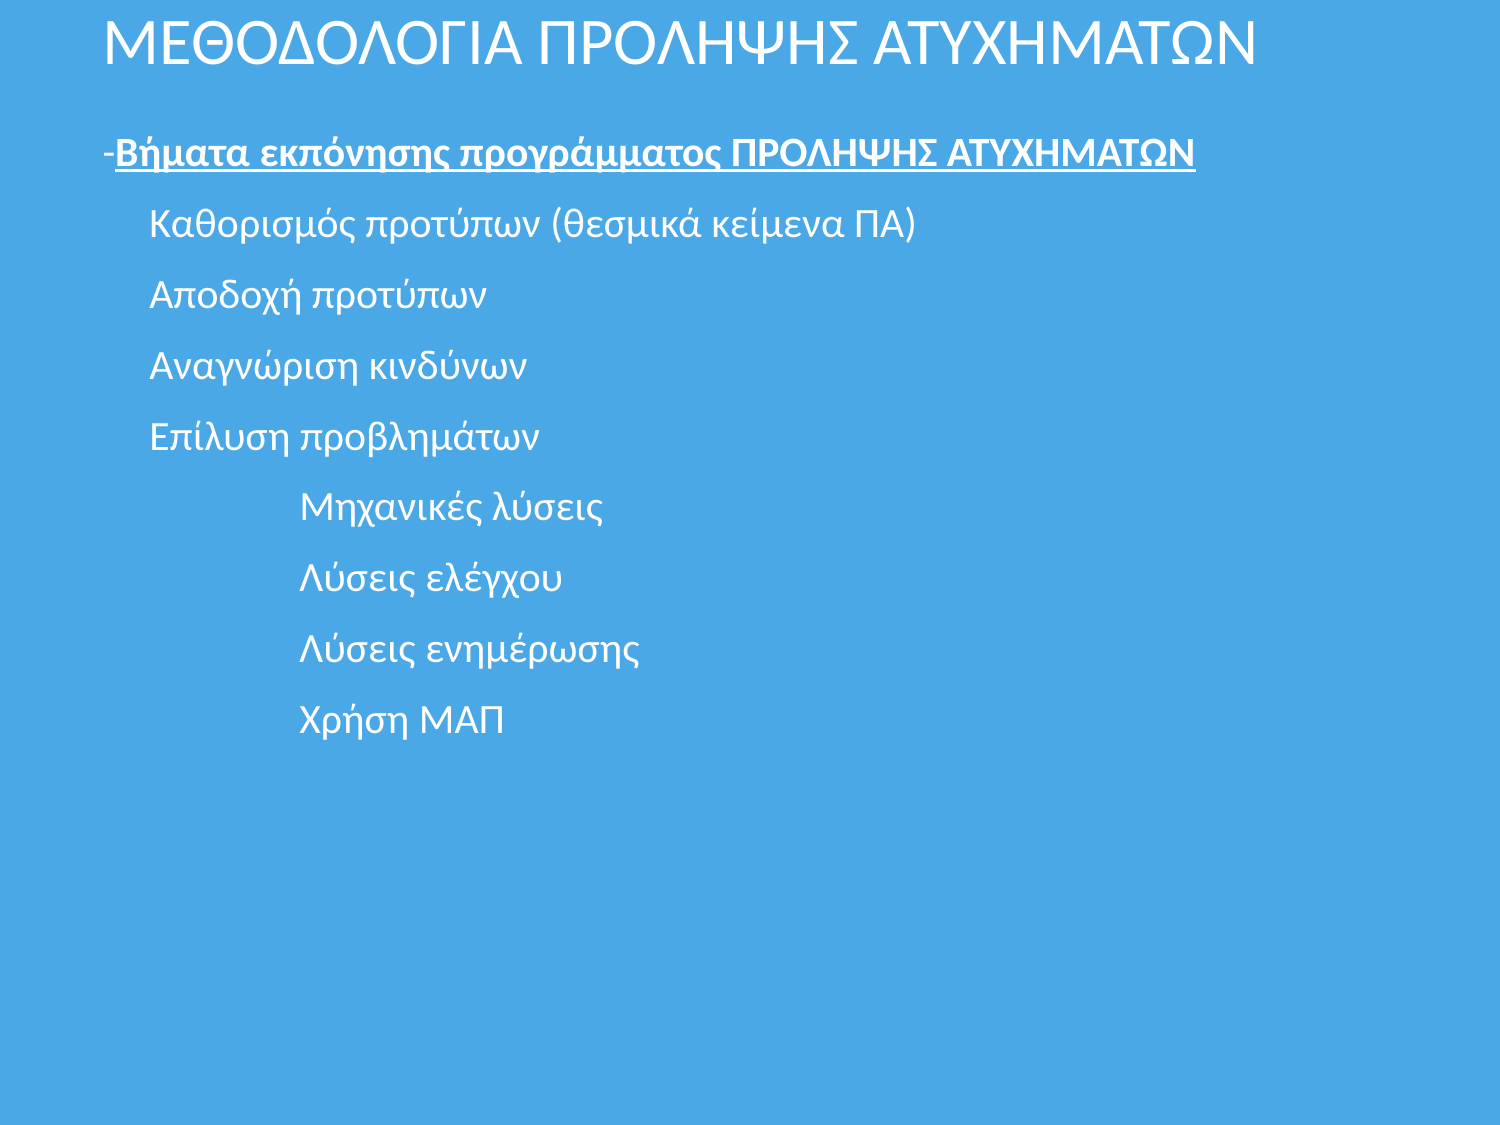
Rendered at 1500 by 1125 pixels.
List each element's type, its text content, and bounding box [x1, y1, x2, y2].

title ΜΕΘΟΔΟΛΟΓΙΑ ΠΡΟΛΗΨΗΣ ΑΤΥΧΗΜΑΤΩΝ [87, 0, 1313, 112]
list -Βήματα εκπόνησης προγράμματος ΠΡΟΛΗΨΗΣ ΑΤΥΧΗΜΑΤΩΝ Καθορισμός προτύπων (θεσμικά κείμενα ΠΑ) Αποδοχή προτύπων Αναγνώριση κινδύνων Επίλυση προβλημάτων Μηχανικές λύσεις Λύσεις ελέγχου Λύσεις ενημέρωσης Χρήση ΜΑΠ [87, 112, 1450, 825]
